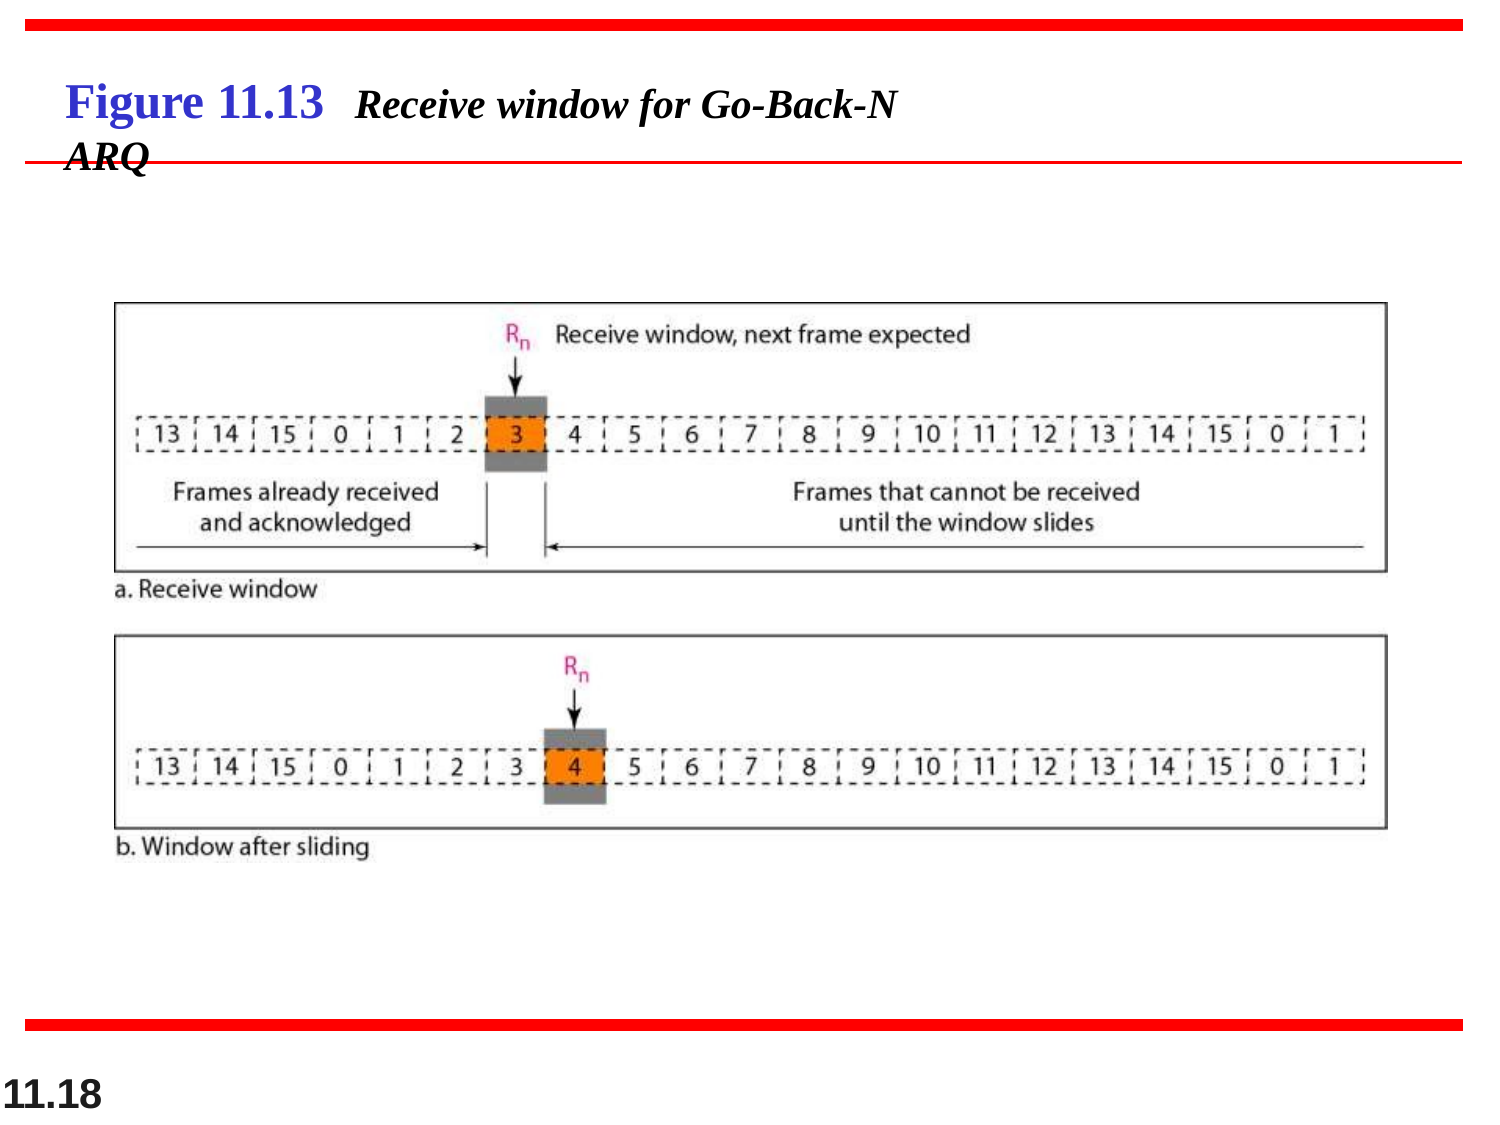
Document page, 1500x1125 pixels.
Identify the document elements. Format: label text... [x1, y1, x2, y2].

picture [114, 302, 1388, 863]
title Figure 11.13 Receive window for Go-Back-N ARQ [62, 66, 992, 257]
slide_number 11.18 [0, 1068, 110, 1125]
